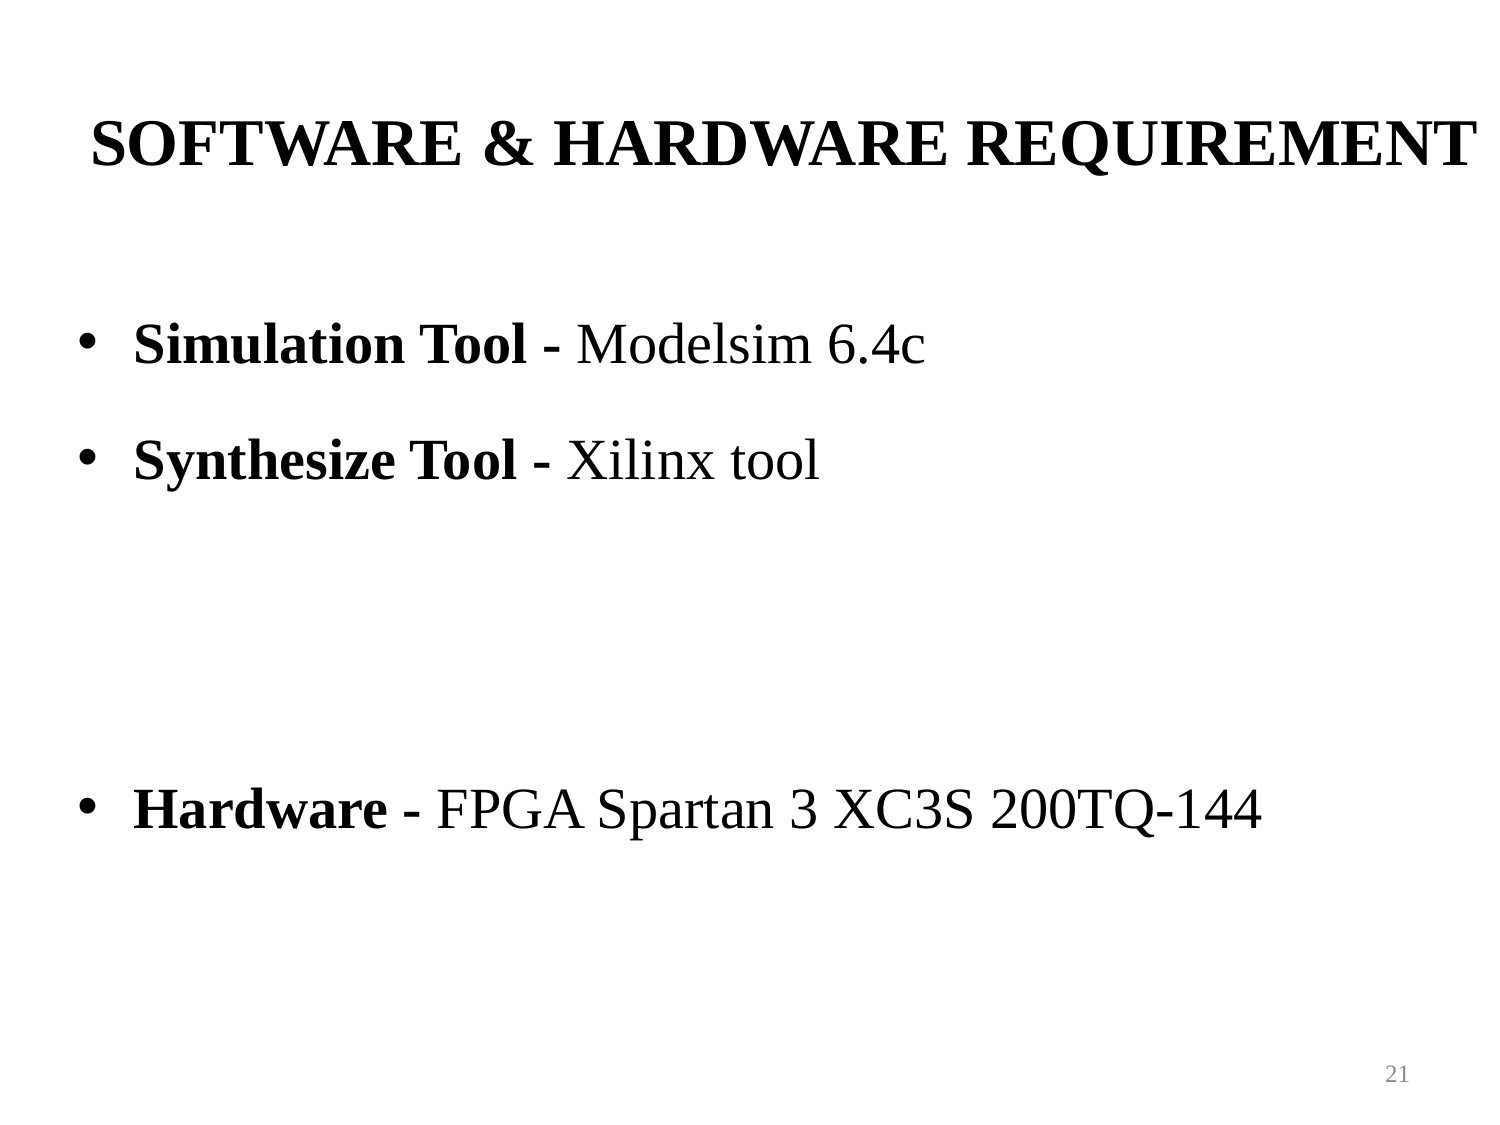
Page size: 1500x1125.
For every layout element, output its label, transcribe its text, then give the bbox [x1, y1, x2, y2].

list Simulation Tool - Modelsim 6.4c Synthesize Tool - Xilinx tool Hardware - FPGA Spartan 3 XC3S 200TQ-144 [62, 262, 1413, 1005]
title SOFTWARE & HARDWARE REQUIREMENT [75, 45, 1500, 233]
slide_number 21 [1074, 1042, 1425, 1103]
